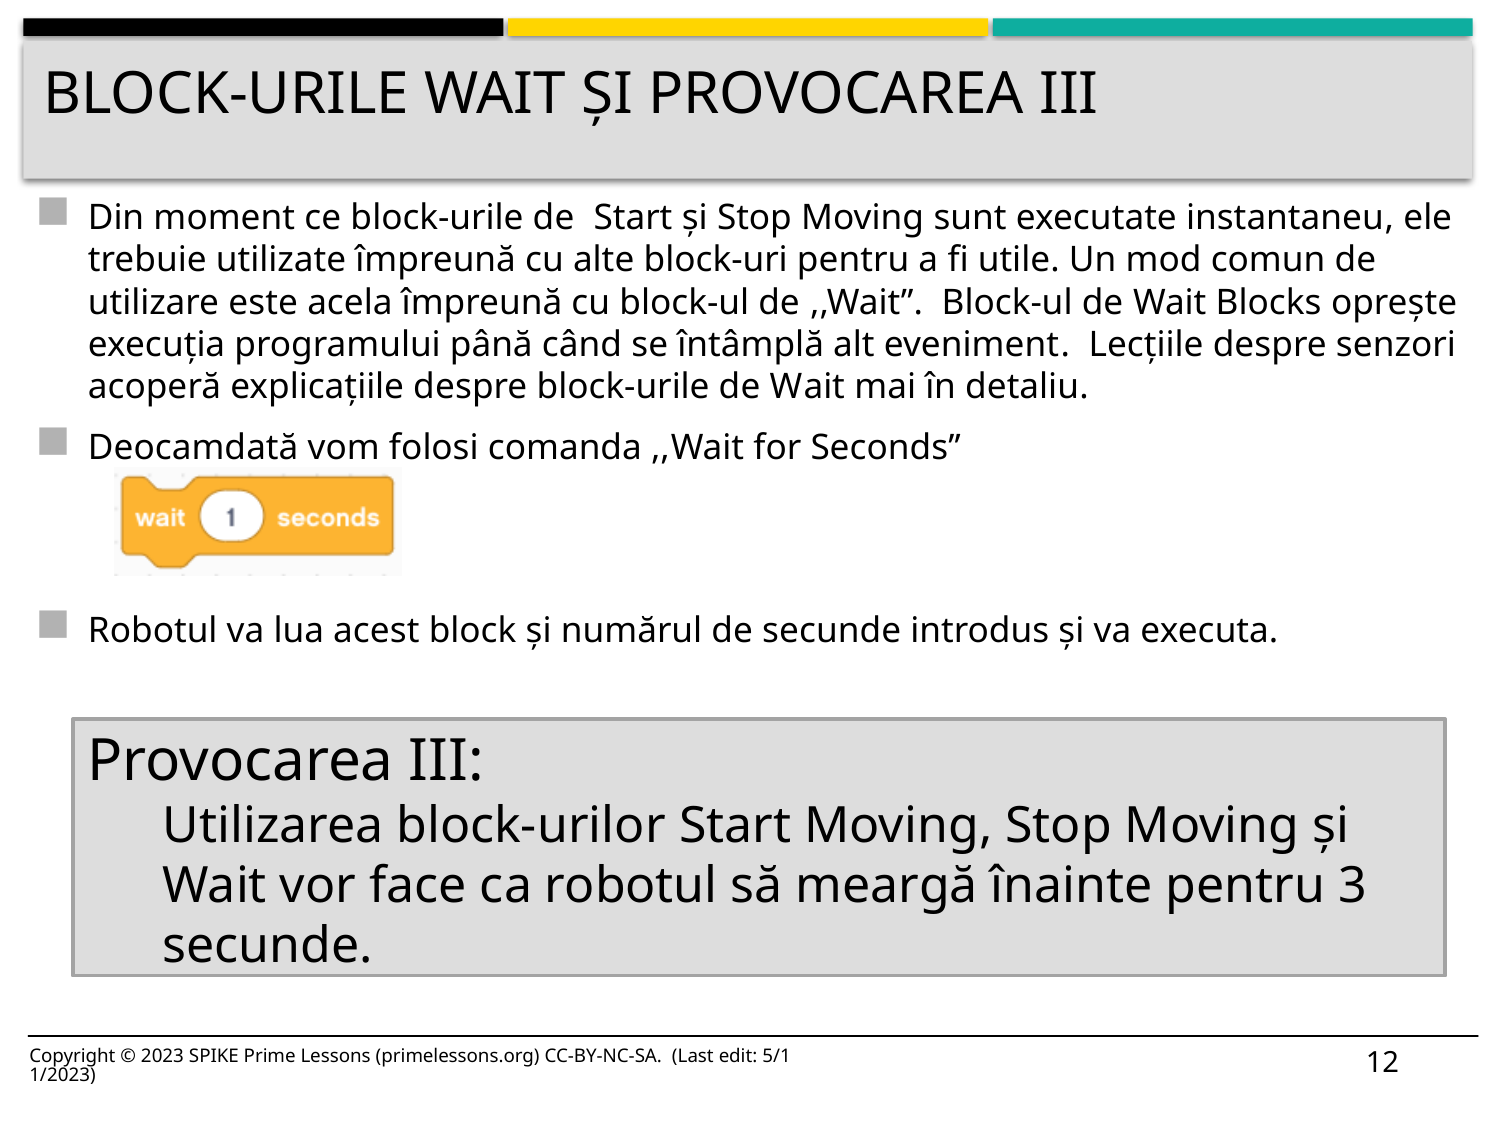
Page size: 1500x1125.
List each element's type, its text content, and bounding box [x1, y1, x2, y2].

text_box Provocarea III: Utilizarea block-urilor Start Moving, Stop Moving și Wait vor face ca robotul să meargă înainte pentru 3 secunde. [71, 717, 1447, 977]
picture [114, 466, 402, 577]
footer Copyright © 2023 SPIKE Prime Lessons (primelessons.org) CC-BY-NC-SA. (Last edit: 5/11/2023) [14, 1036, 814, 1097]
slide_number 12 [1351, 1036, 1478, 1097]
list Din moment ce block-urile de Start și Stop Moving sunt executate instantaneu, ele trebuie utilizate împreună cu alte block-uri pentru a fi utile. Un mod comun de utilizare este acela împreună cu block-ul de ,,Wait’’. Block-ul de Wait Blocks oprește execuția programului până când se întâmplă alt eveniment. Lecțiile despre senzori acoperă explicațiile despre block-urile de Wait mai în detaliu. Deocamdată vom folosi comanda ,,Wait for Seconds’’ Robotul va lua acest block și numărul de secunde introdus și va executa. [25, 187, 1475, 664]
title Block-urile Wait și provocarea iii [28, 48, 1464, 172]
